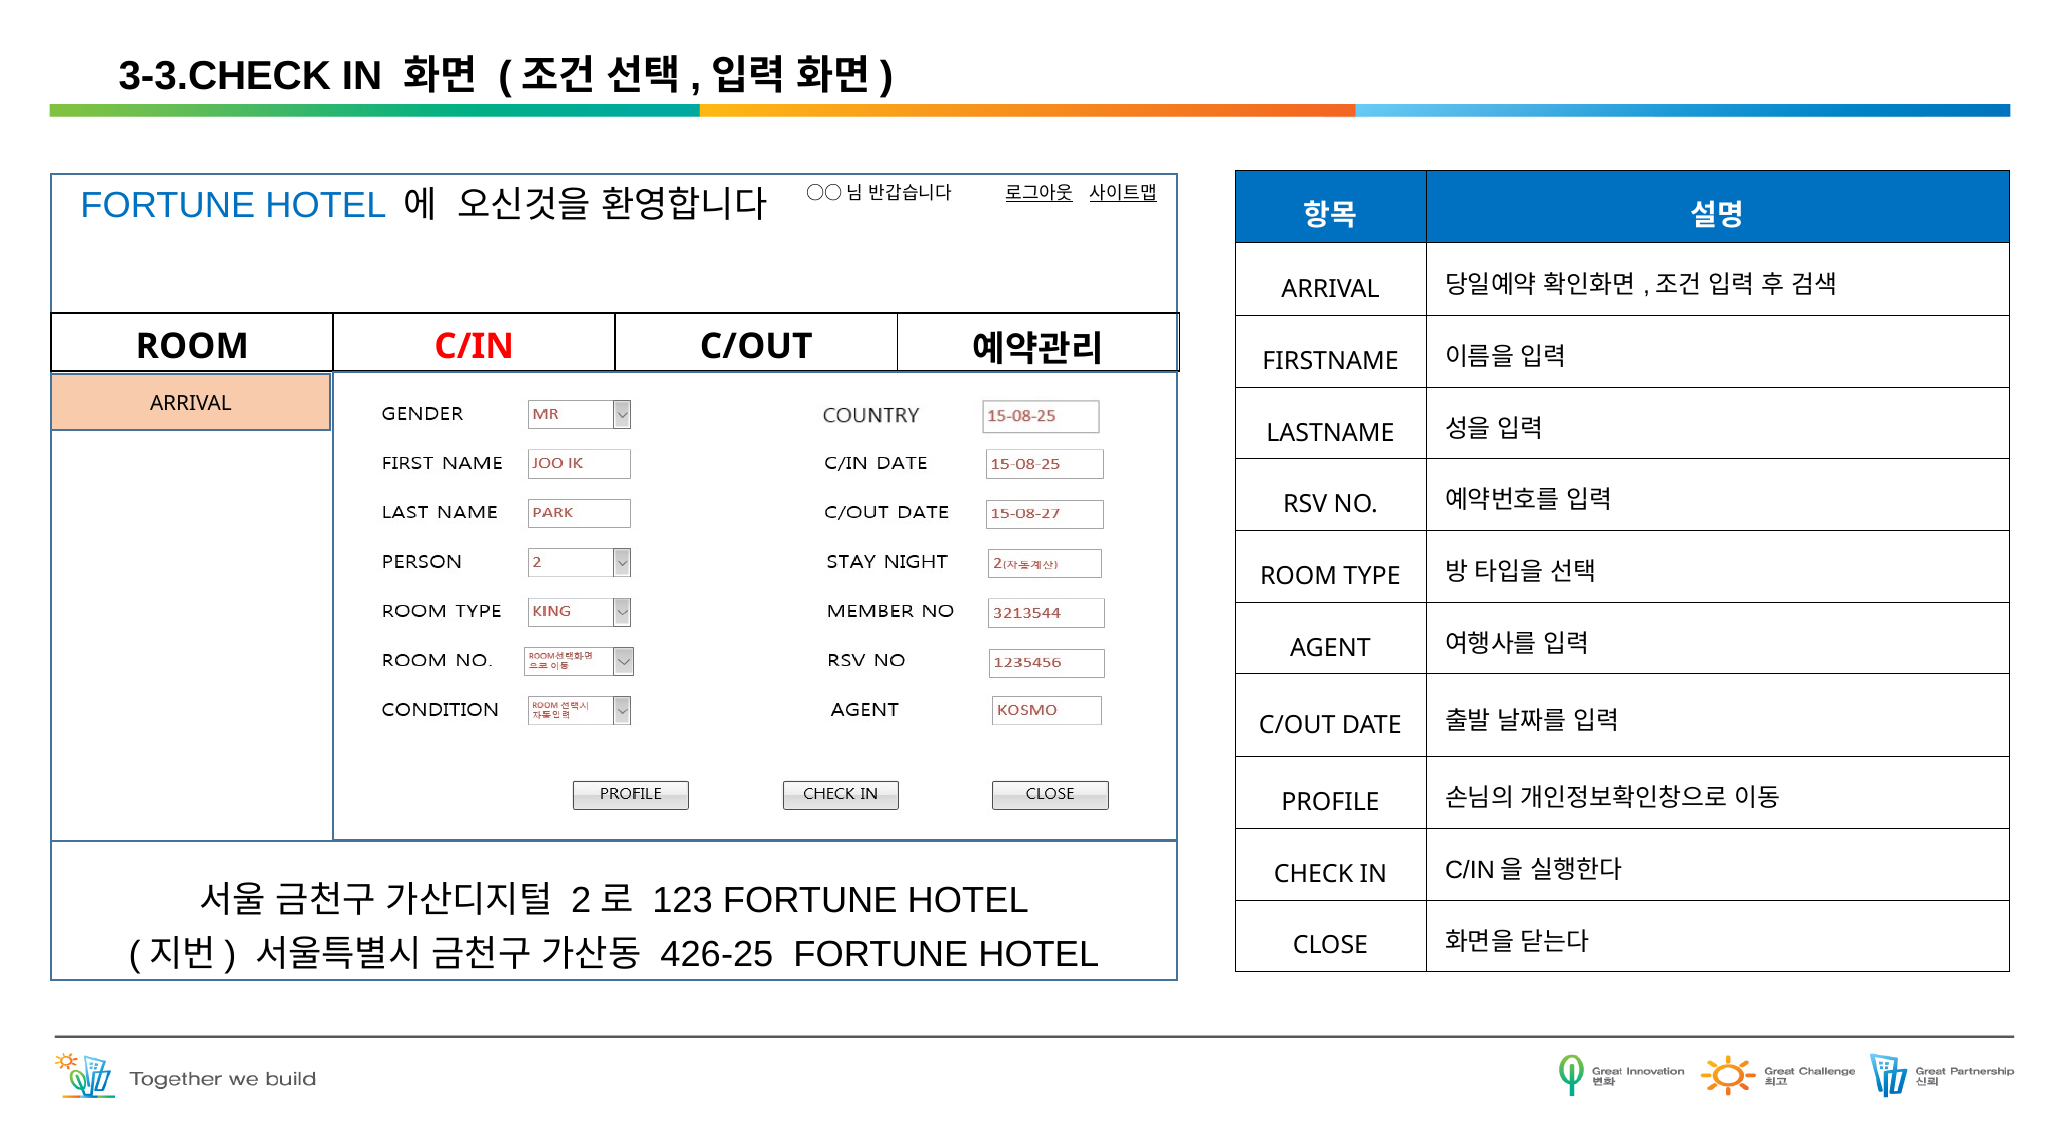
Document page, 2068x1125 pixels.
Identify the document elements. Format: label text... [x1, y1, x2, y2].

table_header C/IN [334, 314, 614, 370]
table_cell 예약번호를 입력 [1427, 459, 2009, 530]
table_cell 화면을 닫는다 [1427, 901, 2009, 971]
title 3-3.CHECK IN 화면 (조건 선택,입력 화면) [103, 49, 1887, 104]
table_header 항목 [1236, 171, 1426, 242]
text_box ○○님 반갑습니다 [791, 174, 968, 211]
text_box 서울 금천구 가산디지털 2로 123 FORTUNE HOTEL (지번) 서울특별시 금천구 가산동 426-25 FORTUNE HOTEL [51, 868, 1178, 982]
table_cell 손님의 개인정보확인창으로 이동 [1427, 757, 2009, 828]
table_header 설명 [1427, 171, 2009, 242]
table_cell 여행사를 입력 [1427, 603, 2009, 673]
table_header C/OUT [616, 314, 897, 370]
table_cell FIRSTNAME [1236, 316, 1426, 387]
text_box ARRIVAL [50, 373, 331, 431]
text_box [50, 173, 1178, 312]
table_cell CLOSE [1236, 901, 1426, 971]
text_box [50, 840, 1178, 981]
text_box 로그아웃 [991, 174, 1074, 211]
table_header ROOM [52, 314, 332, 370]
table_cell PROFILE [1236, 757, 1426, 828]
text_box 사이트맵 [1074, 174, 1172, 211]
table_cell ARRIVAL [1236, 243, 1426, 315]
table_cell 출발 날짜를 입력 [1427, 674, 2009, 756]
table_cell C/OUT DATE [1236, 674, 1426, 756]
table_cell RSV NO. [1236, 459, 1426, 530]
table_cell C/IN을 실행한다 [1427, 829, 2009, 900]
table_cell LASTNAME [1236, 388, 1426, 458]
picture [343, 383, 1167, 829]
table_cell 이름을 입력 [1427, 316, 2009, 387]
table_cell CHECK IN [1236, 829, 1426, 900]
picture [0, 1023, 2068, 1118]
table_cell 방 타입을 선택 [1427, 531, 2009, 602]
table_header 예약관리 [898, 314, 1179, 370]
text_box [50, 372, 332, 840]
text_box [332, 371, 1178, 842]
table_cell 성을 입력 [1427, 388, 2009, 458]
table_cell 당일예약 확인화면,조건 입력 후 검색 [1427, 243, 2009, 315]
picture [49, 104, 2011, 118]
table_cell AGENT [1236, 603, 1426, 673]
text_box FORTUNE HOTEL 에 오신것을 환영합니다 [65, 174, 793, 233]
table_cell ROOM TYPE [1236, 531, 1426, 602]
